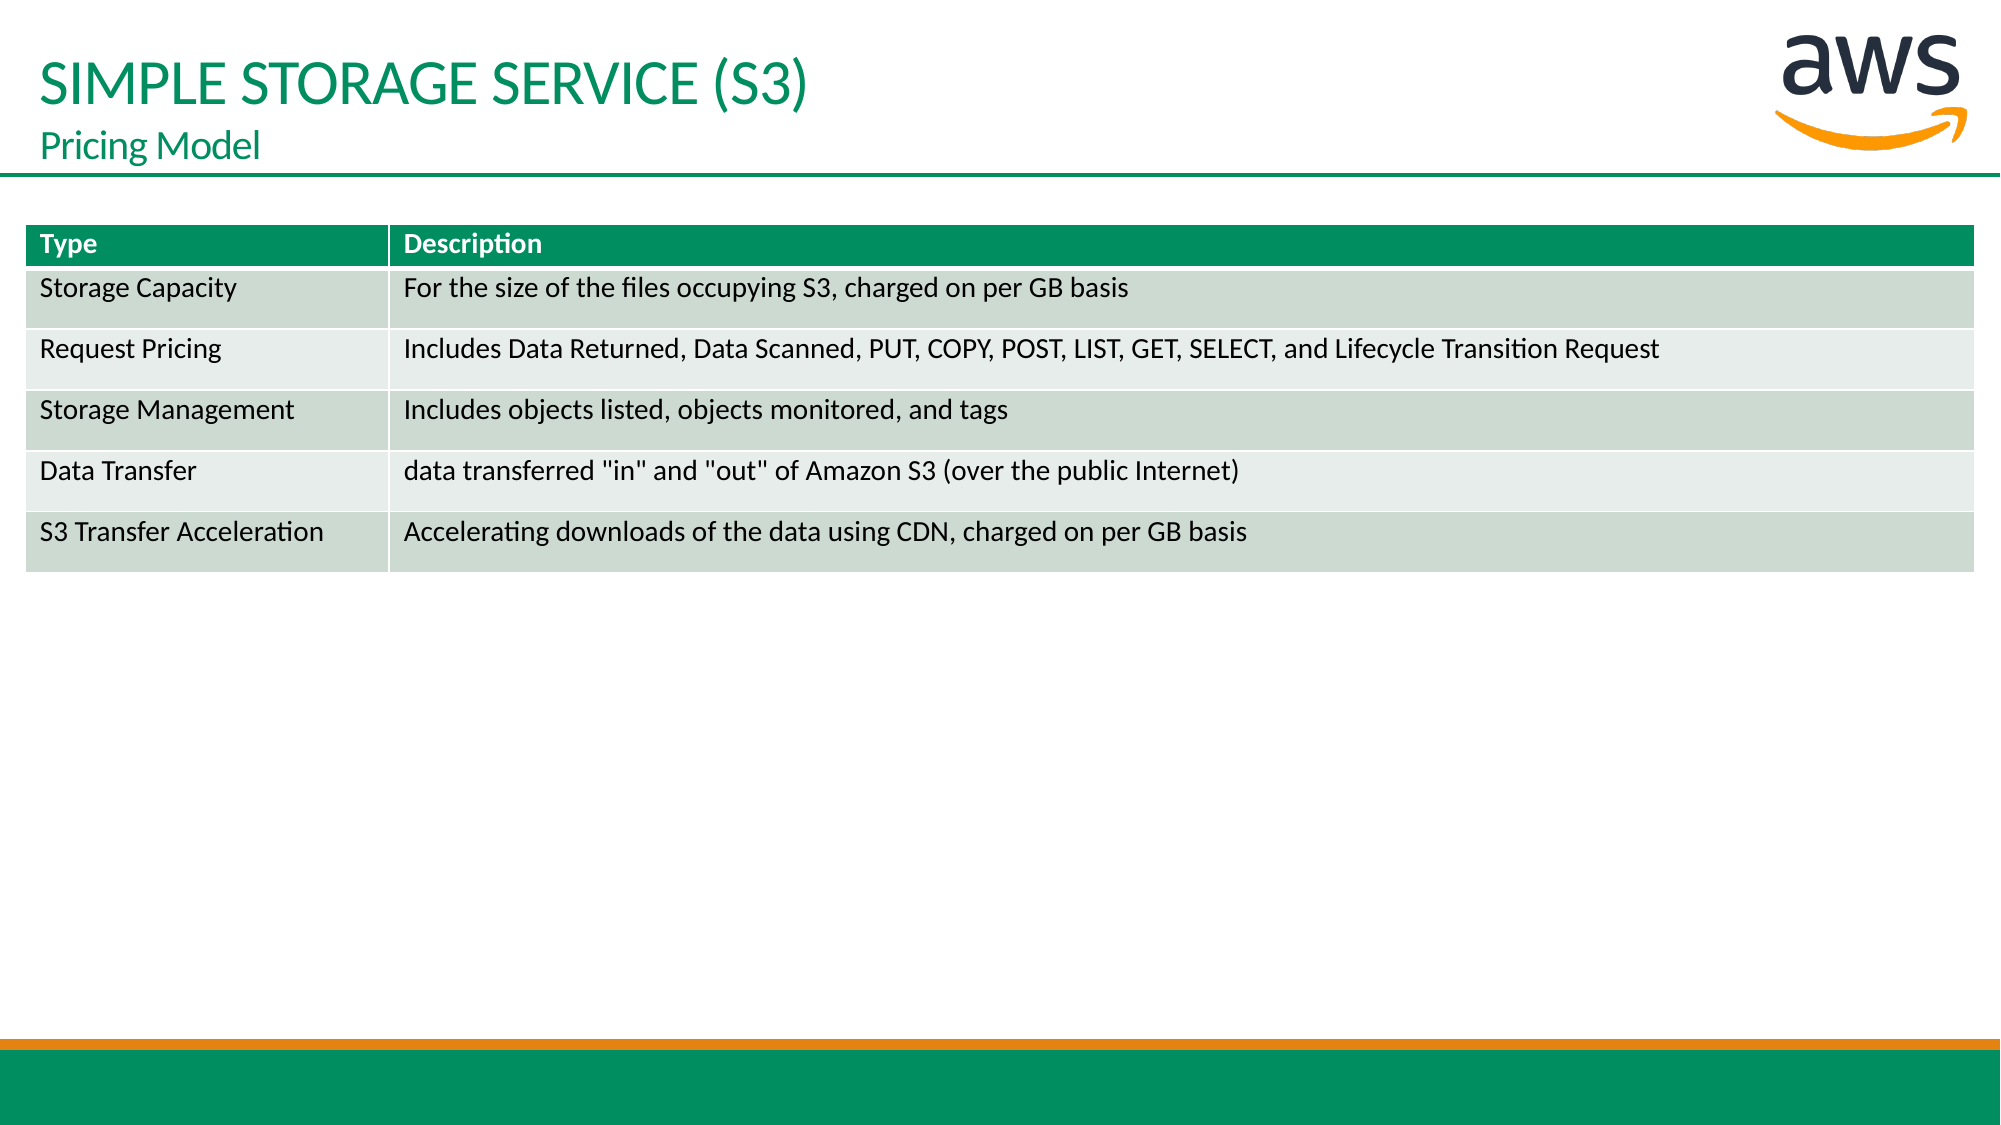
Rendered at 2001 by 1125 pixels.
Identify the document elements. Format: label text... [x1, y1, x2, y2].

table_cell data transferred "in" and "out" of Amazon S3 (over the public Internet) [390, 452, 1974, 511]
table_header Type [26, 225, 388, 266]
table_cell For the size of the files occupying S3, charged on per GB basis [390, 271, 1974, 328]
table_cell Includes Data Returned, Data Scanned, PUT, COPY, POST, LIST, GET, SELECT, and Lifecycle Transition Request [390, 330, 1974, 389]
table_cell Accelerating downloads of the data using CDN, charged on per GB basis [390, 512, 1974, 572]
table_cell Data Transfer [26, 452, 388, 511]
table_header Description [390, 225, 1974, 266]
table_cell Storage Management [26, 391, 388, 450]
table_cell S3 Transfer Acceleration [26, 512, 388, 572]
table_cell Storage Capacity [26, 271, 388, 328]
title SIMPLE STORAGE SERVICE (S3) Pricing Model [24, 24, 1975, 175]
table_cell Includes objects listed, objects monitored, and tags [390, 391, 1974, 450]
table_cell Request Pricing [26, 330, 388, 389]
